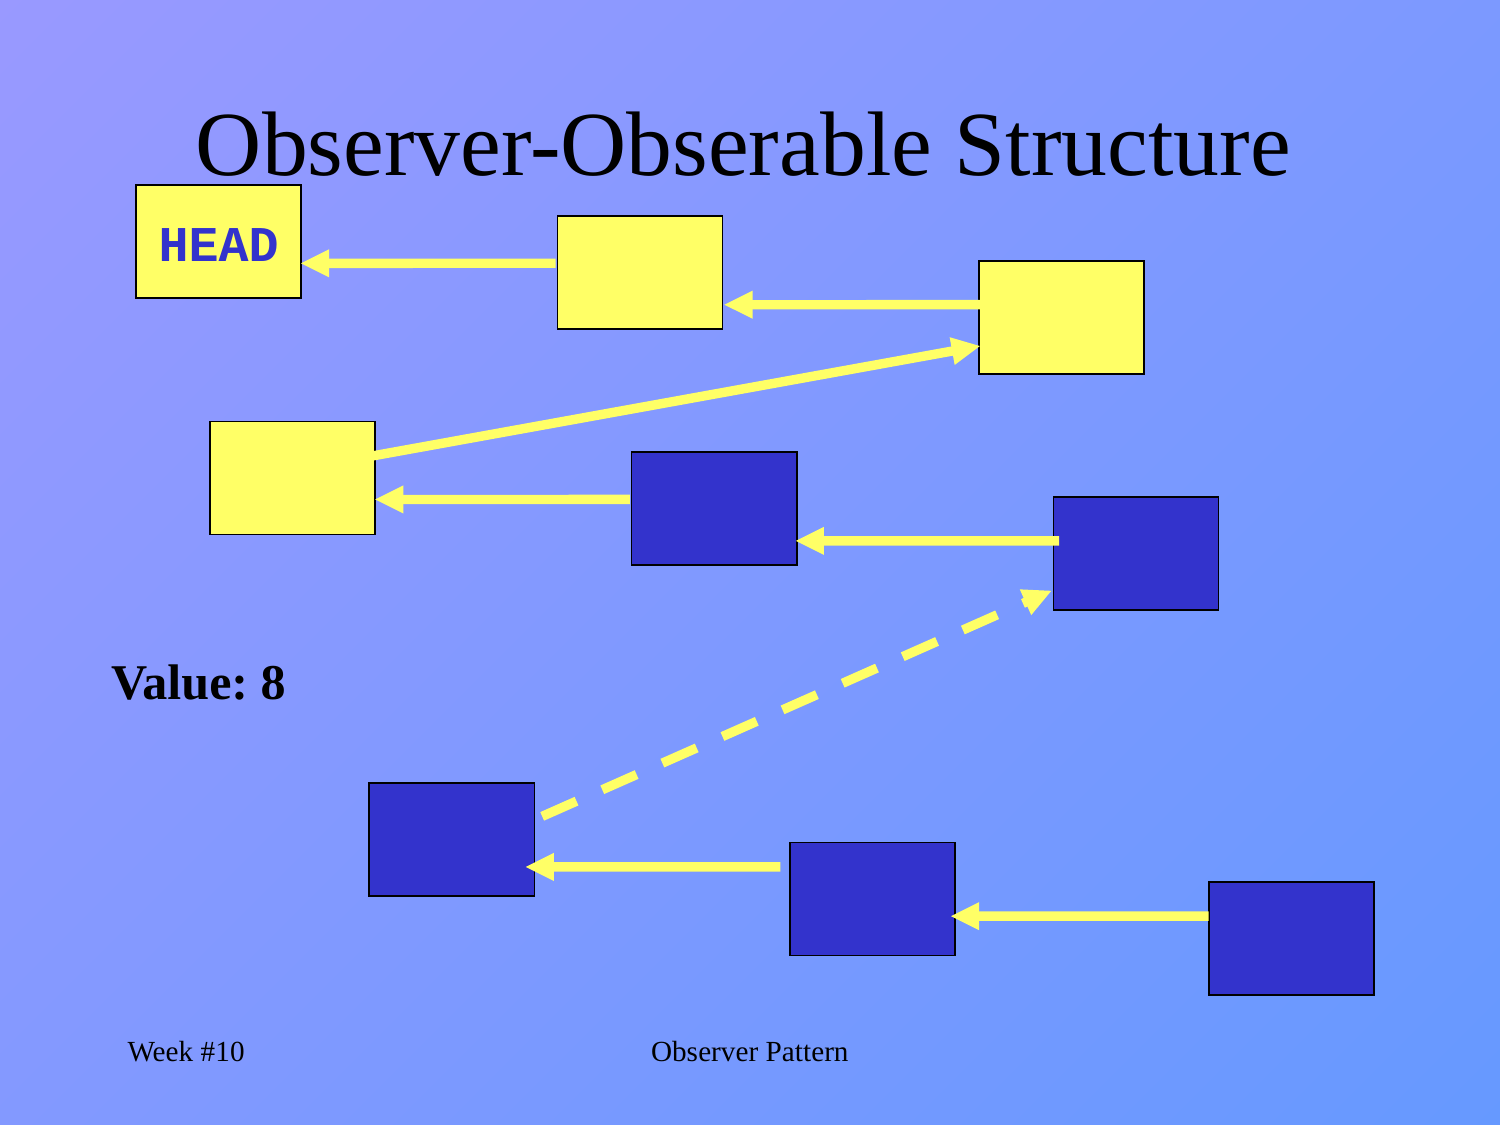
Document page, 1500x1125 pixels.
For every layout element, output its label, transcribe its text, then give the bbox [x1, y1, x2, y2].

text_box [631, 452, 797, 565]
footer Observer Pattern [512, 1025, 988, 1100]
text_box [1209, 881, 1375, 995]
text_box [369, 782, 535, 896]
text_box [557, 215, 723, 329]
text_box [979, 260, 1145, 374]
text_box [210, 421, 376, 535]
text_box HEAD [135, 185, 301, 299]
text_box [375, 493, 630, 506]
text_box [790, 842, 956, 956]
text_box [301, 257, 556, 270]
text_box [951, 909, 1209, 923]
text_box [795, 534, 1060, 548]
text_box [525, 860, 781, 874]
text_box [1053, 497, 1219, 611]
text_box [724, 298, 983, 311]
slide_number Week #10 [112, 1025, 425, 1100]
text_box [1037, 590, 1052, 602]
text_box Value: 8 [96, 641, 301, 717]
title Observer-Obserable Structure [106, 45, 1382, 233]
